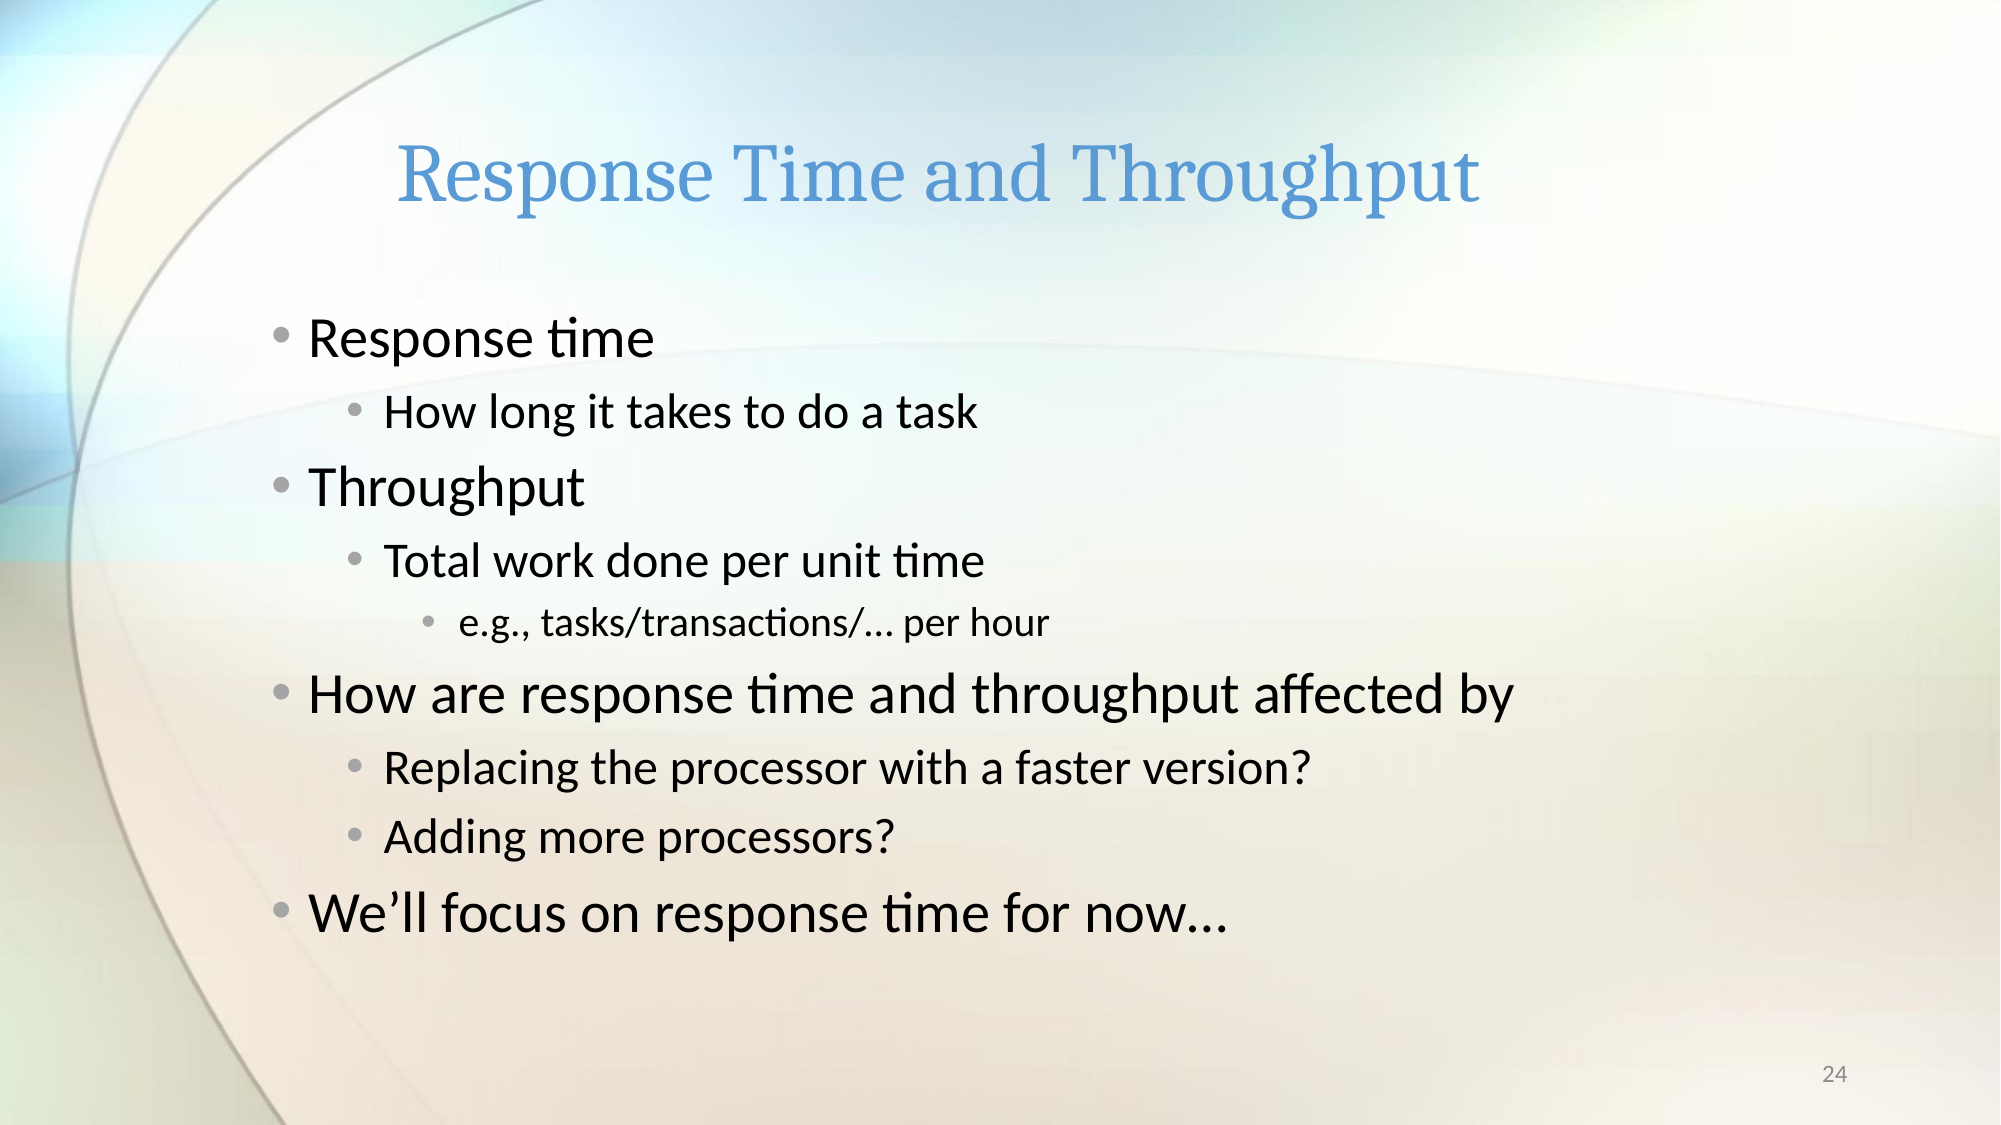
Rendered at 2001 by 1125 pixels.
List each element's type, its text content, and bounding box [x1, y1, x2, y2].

slide_number 24 [1325, 1042, 1863, 1103]
list Response time How long it takes to do a task Throughput Total work done per unit time e.g., tasks/transactions/… per hour How are response time and throughput affected by Replacing the processor with a faster version? Adding more processors? We’ll focus on response time for now… [256, 299, 1863, 1014]
picture [0, 0, 2001, 1125]
title Response Time and Throughput [381, 59, 1863, 278]
